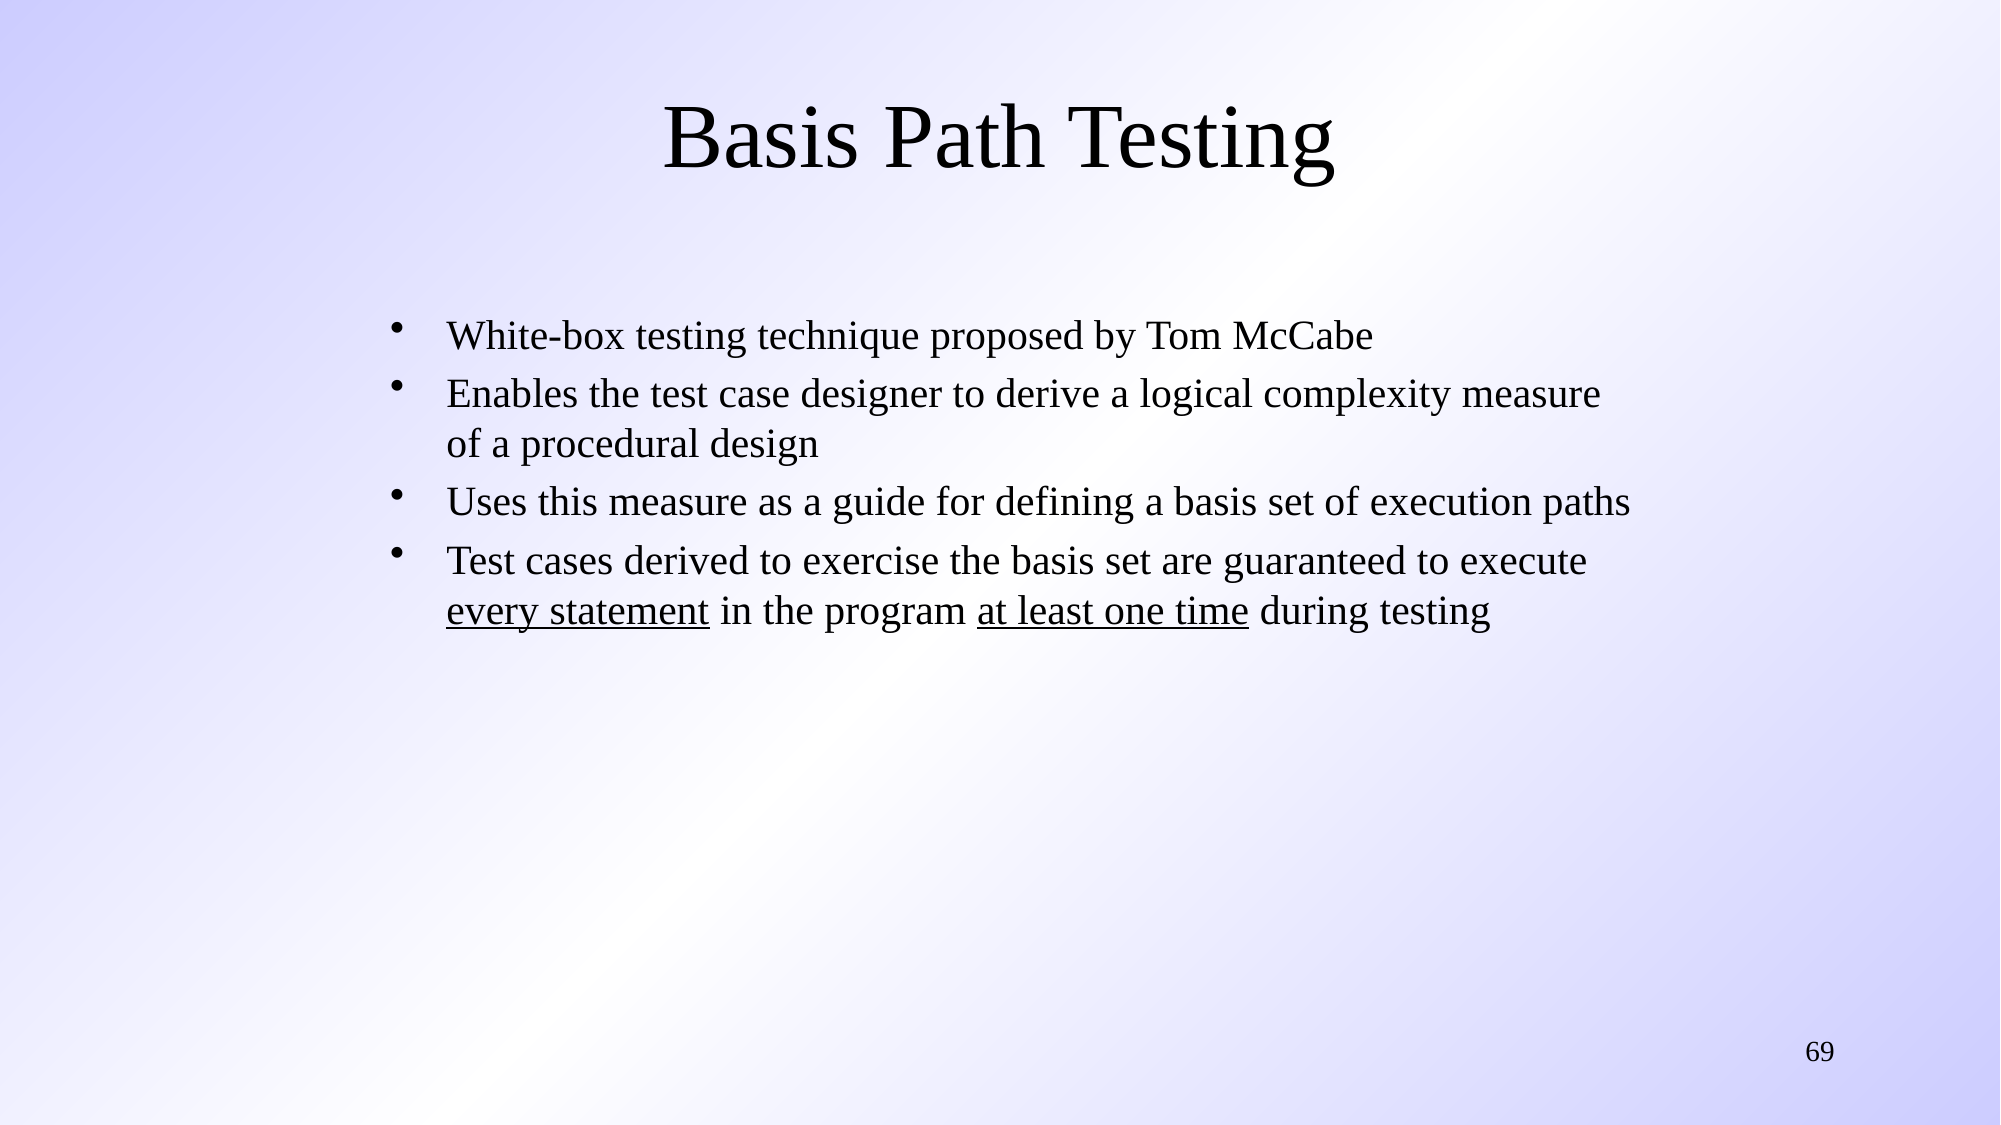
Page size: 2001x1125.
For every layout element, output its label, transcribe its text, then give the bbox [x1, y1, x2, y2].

title Basis Path Testing [362, 37, 1638, 225]
list White-box testing technique proposed by Tom McCabe Enables the test case designer to derive a logical complexity measure of a procedural design Uses this measure as a guide for defining a basis set of execution paths Test cases derived to exercise the basis set are guaranteed to execute every statement in the program at least one time during testing [375, 299, 1650, 975]
slide_number 69 [1433, 1025, 1850, 1100]
